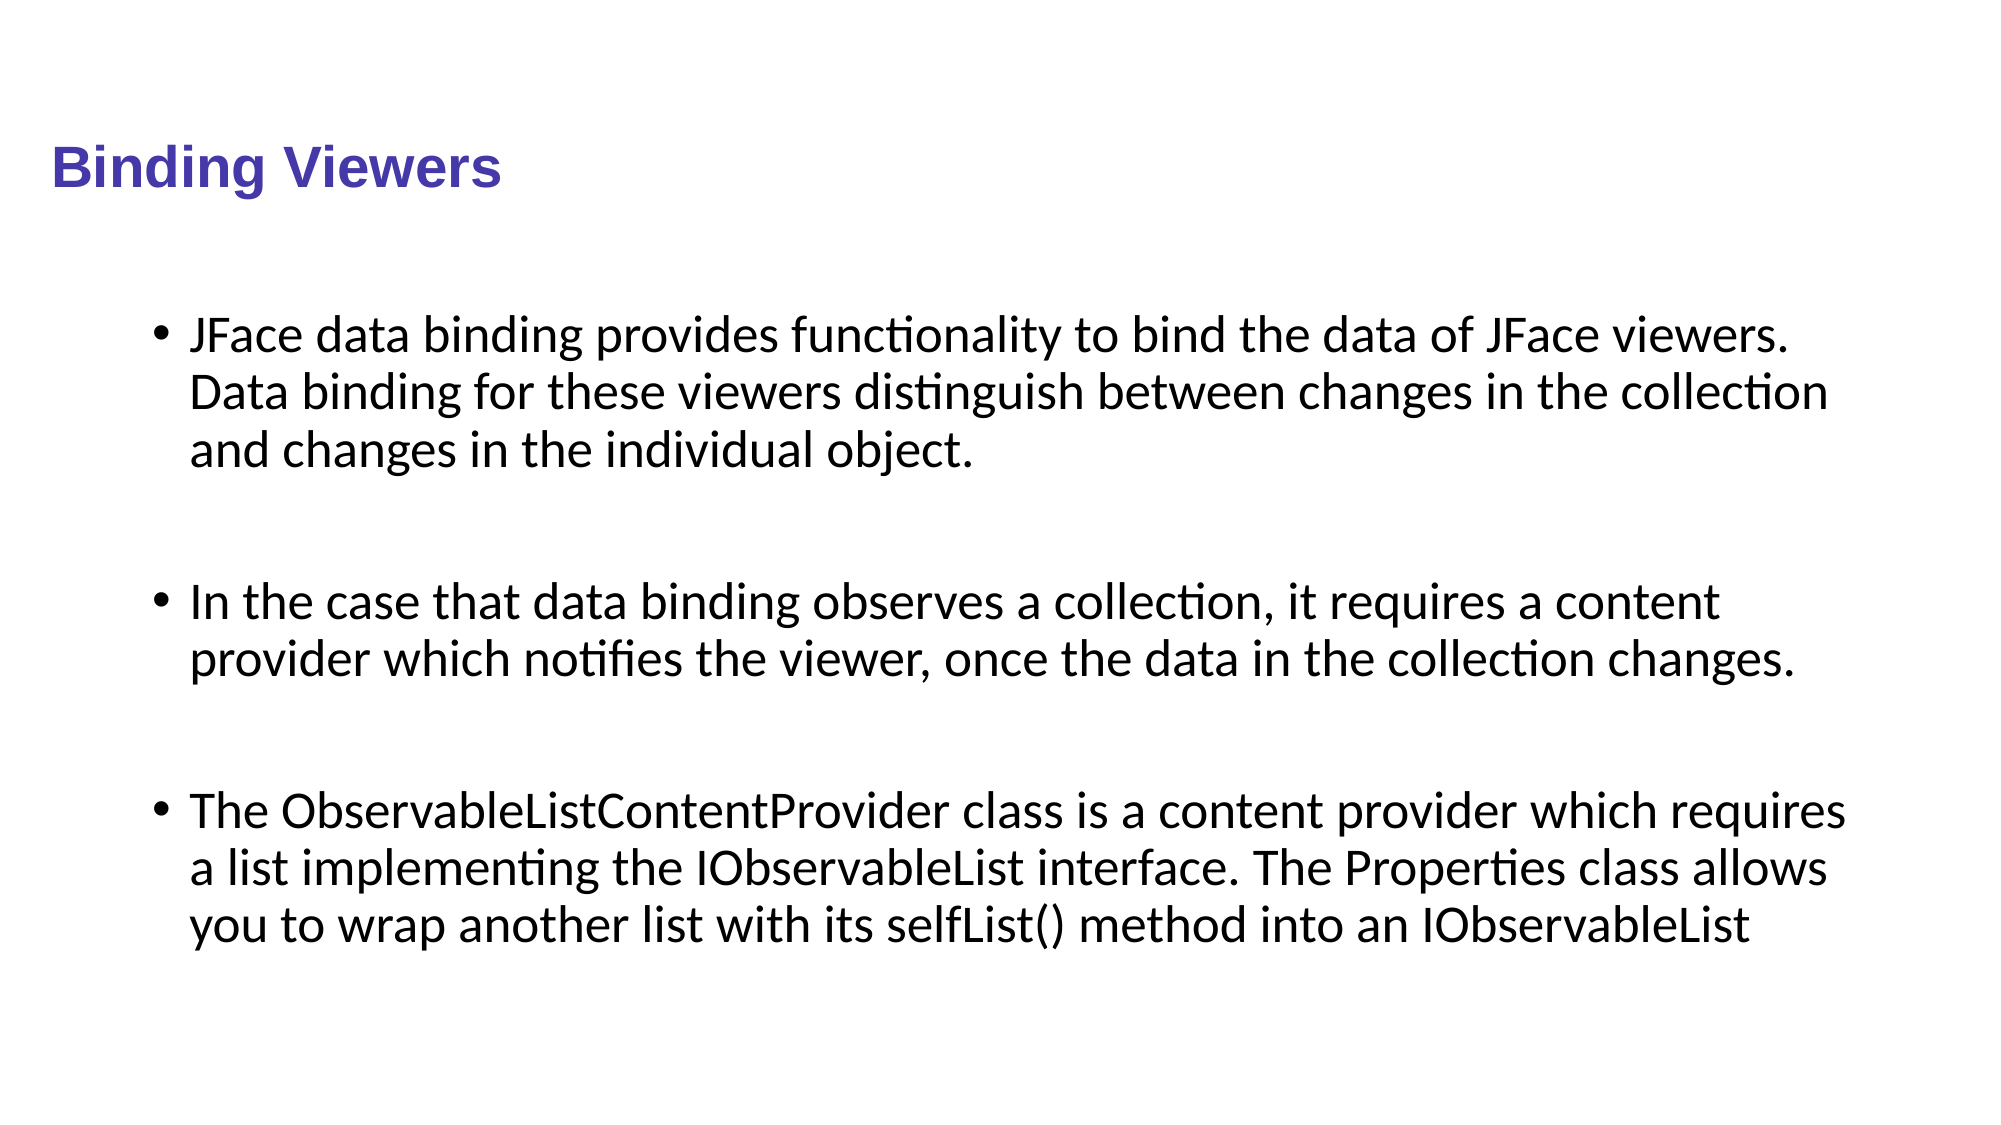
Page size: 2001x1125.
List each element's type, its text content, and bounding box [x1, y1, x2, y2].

title Binding Viewers [36, 59, 1762, 278]
list JFace data binding provides functionality to bind the data of JFace viewers. Data binding for these viewers distinguish between changes in the collection and changes in the individual object. In the case that data binding observes a collection, it requires a content provider which notifies the viewer, once the data in the collection changes. The ObservableListContentProvider class is a content provider which requires a list implementing the IObservableList interface. The Properties class allows you to wrap another list with its selfList() method into an IObservableList [137, 299, 1863, 1014]
